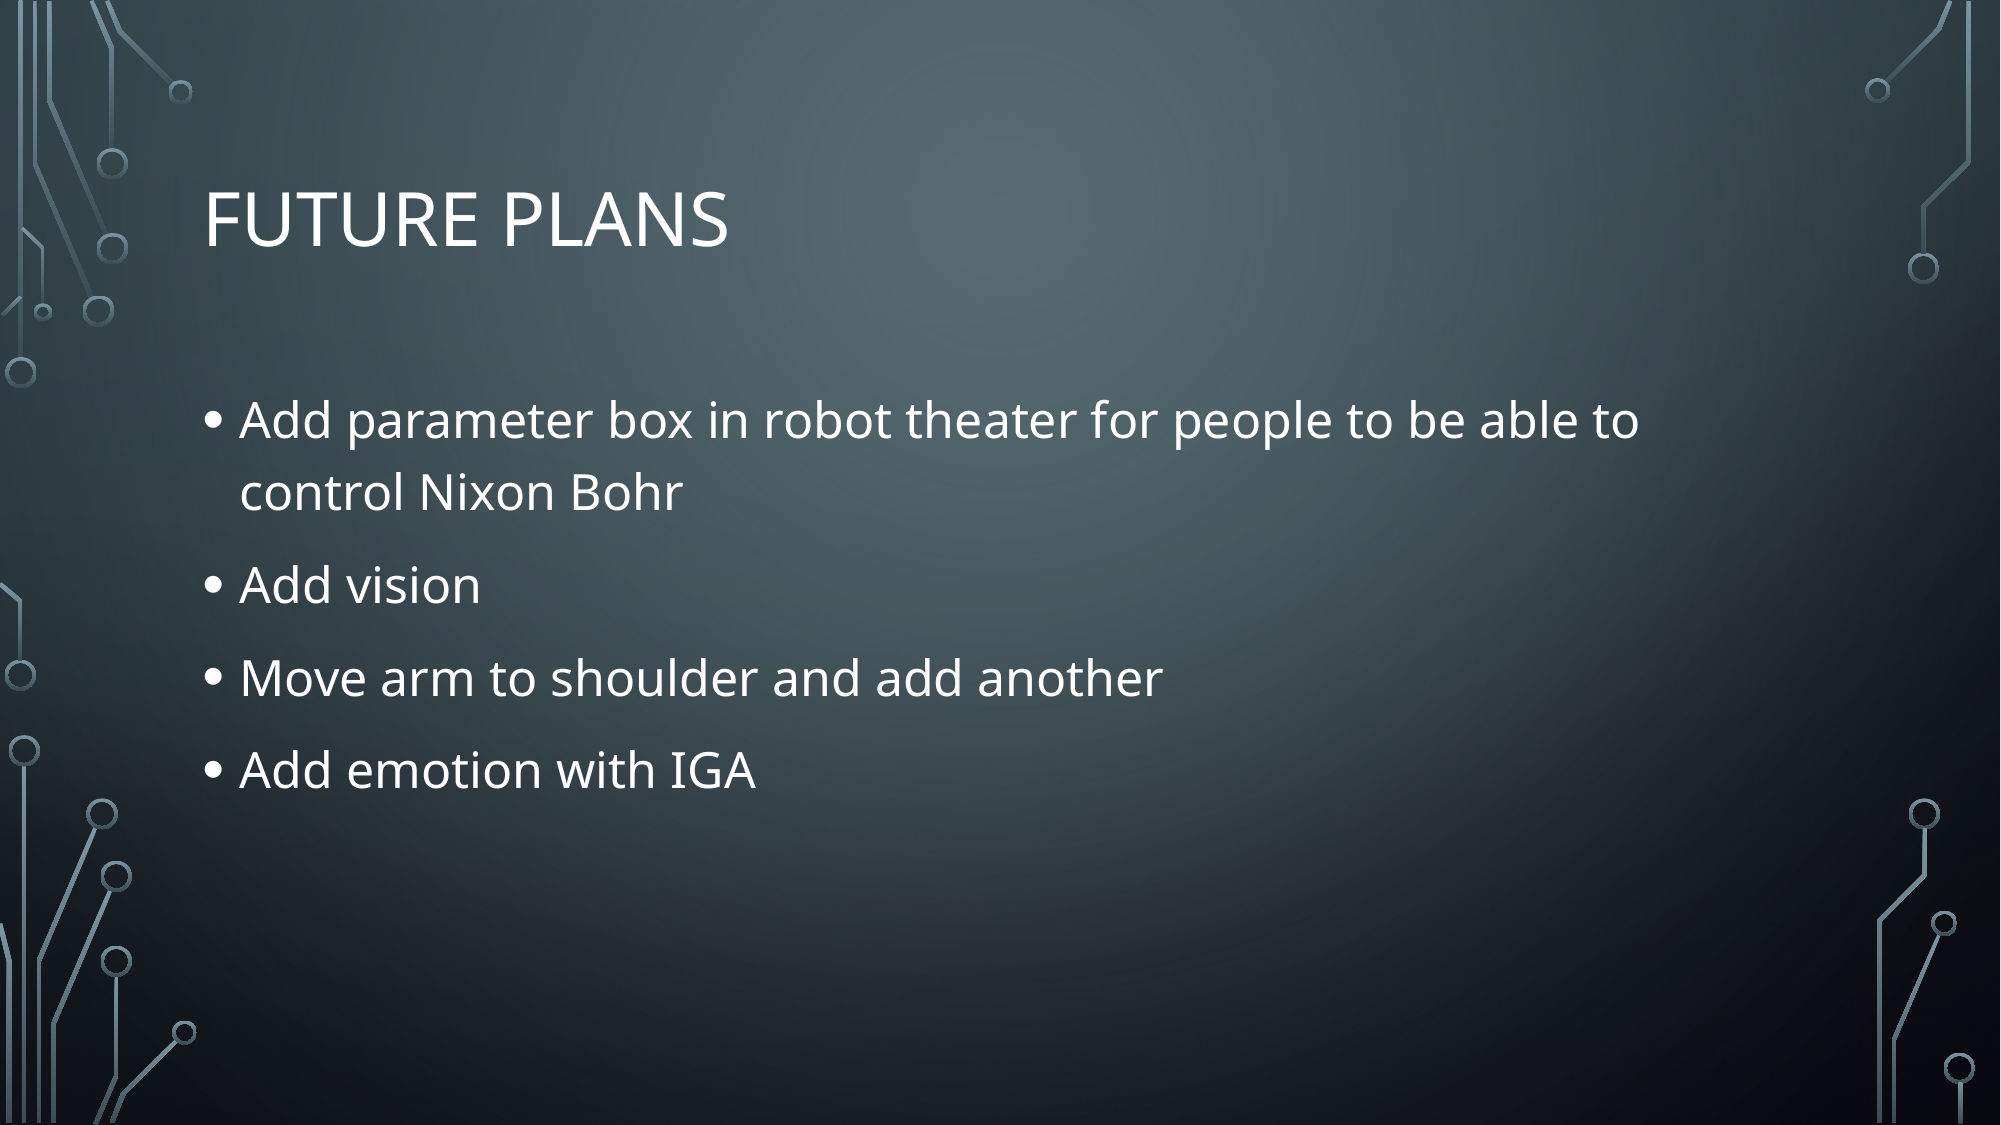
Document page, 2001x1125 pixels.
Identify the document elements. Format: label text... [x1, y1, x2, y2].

title Future plans [187, 101, 1813, 344]
list Add parameter box in robot theater for people to be able to control Nixon Bohr Add vision Move arm to shoulder and add another Add emotion with IGA [187, 369, 1813, 950]
